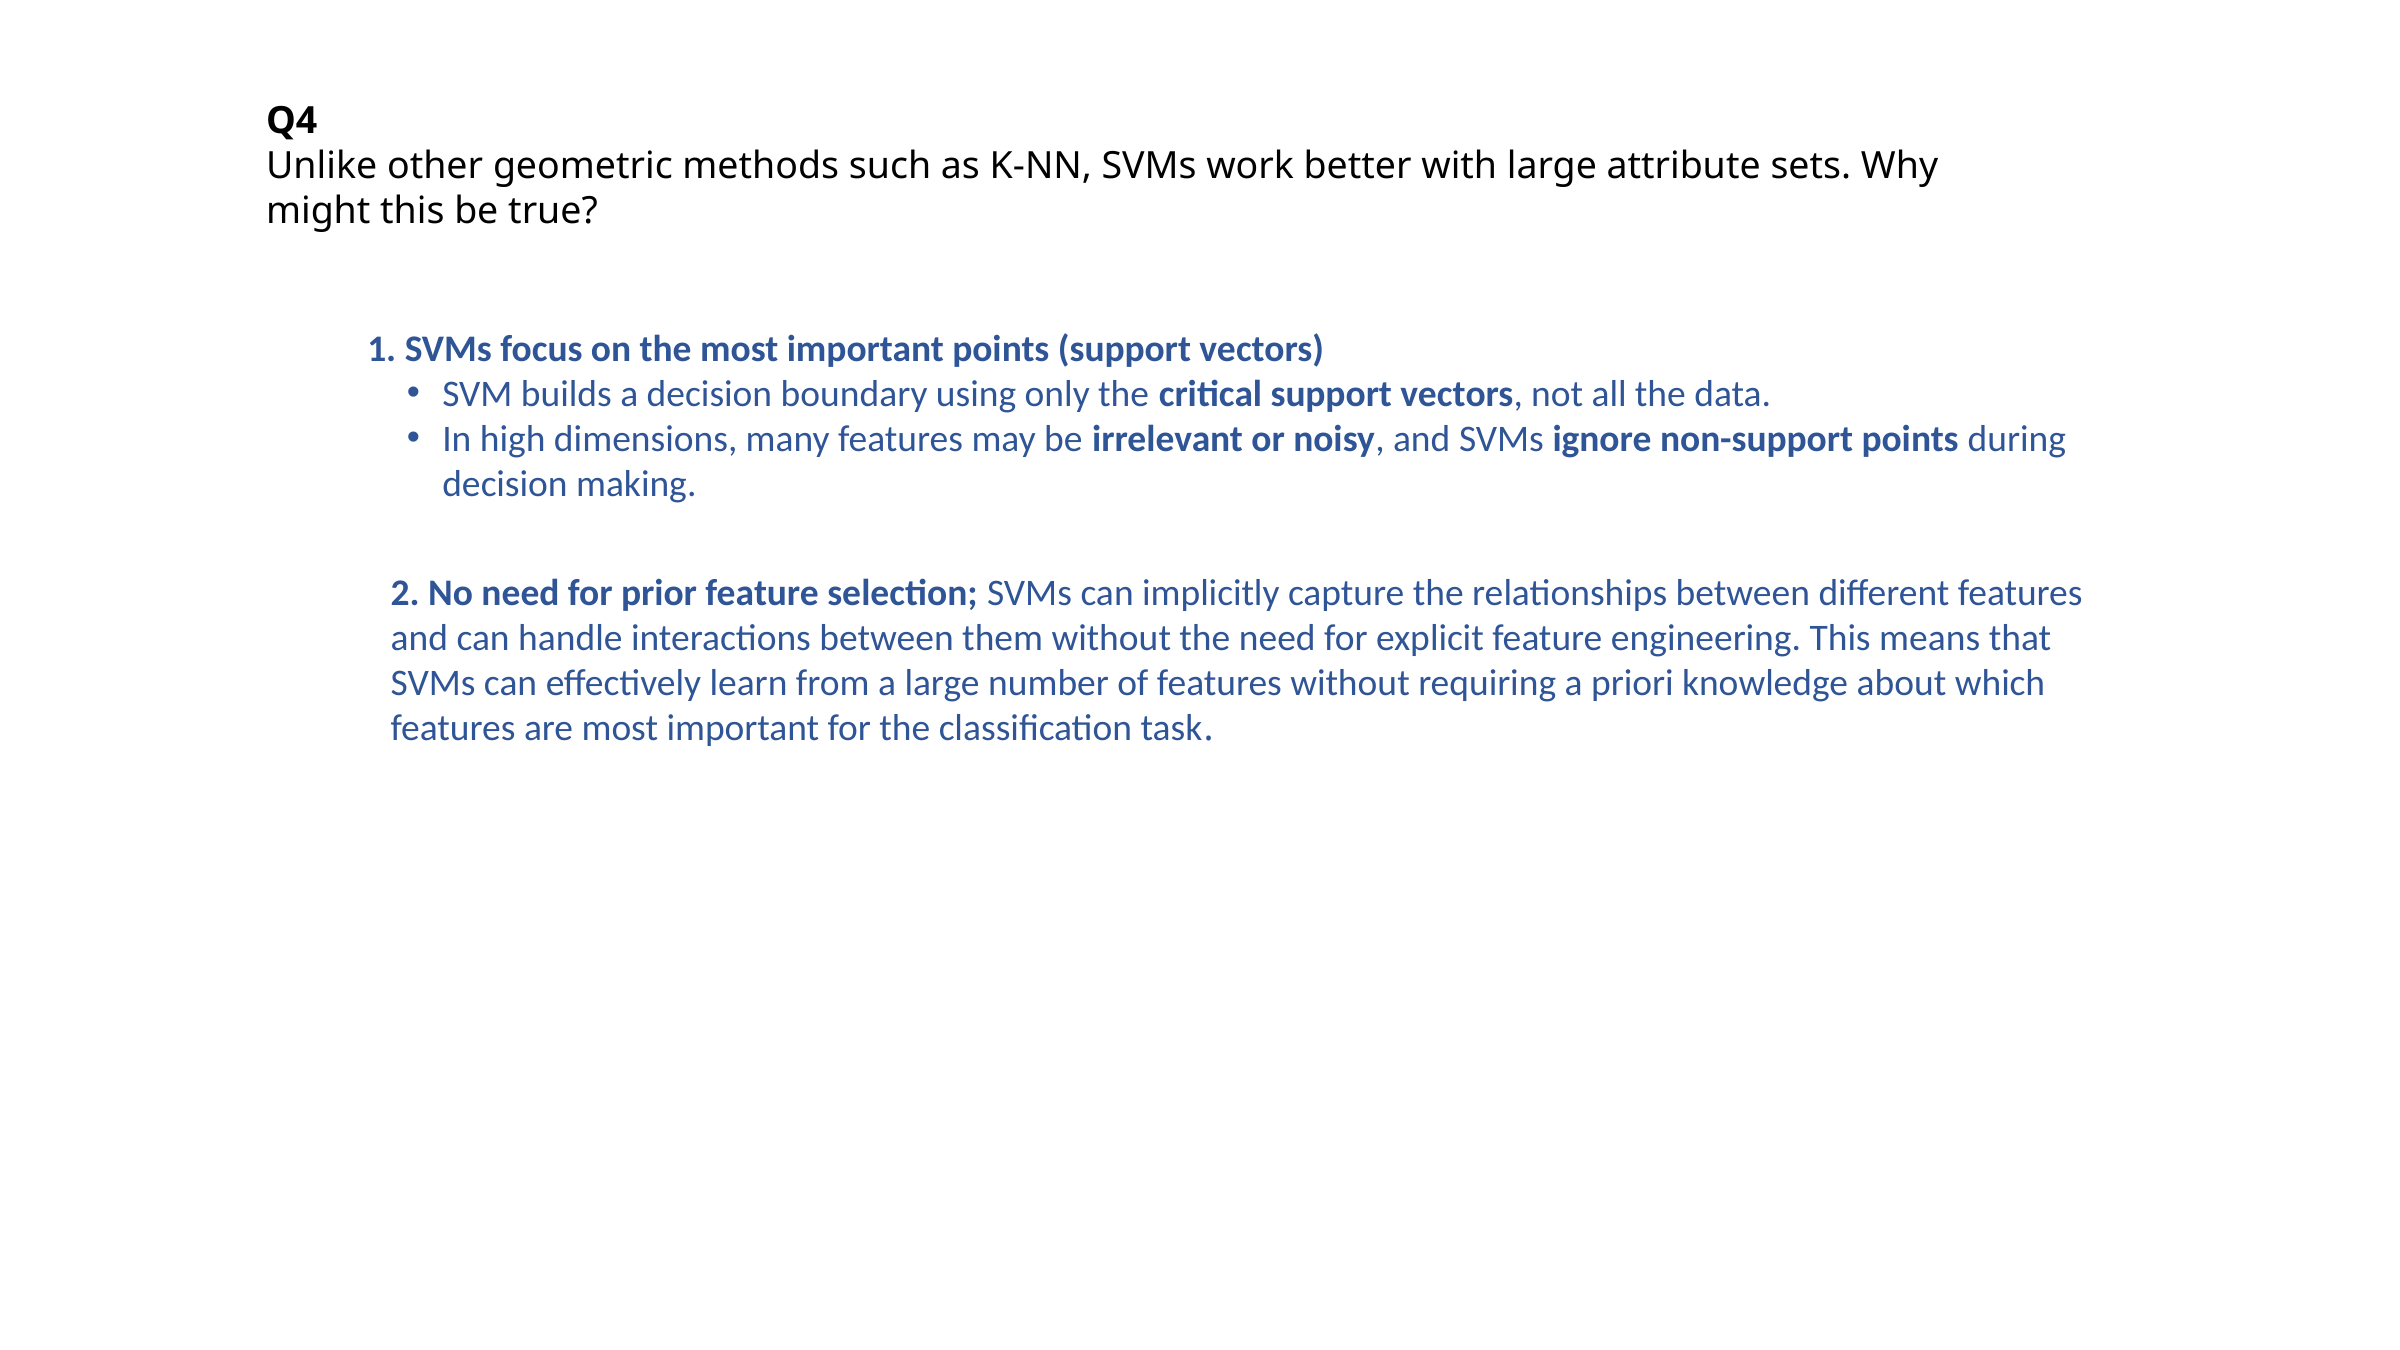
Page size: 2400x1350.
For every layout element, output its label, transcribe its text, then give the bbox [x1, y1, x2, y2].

text_box Q4 Unlike other geometric methods such as K-NN, SVMs work better with large attribute sets. Why might this be true? [251, 88, 2065, 239]
text_box 2. No need for prior feature selection; SVMs can implicitly capture the relationships between different features and can handle interactions between them without the need for explicit feature engineering. This means that SVMs can effectively learn from a large number of features without requiring a priori knowledge about which features are most important for the classification task. [375, 560, 2132, 756]
text_box 1. SVMs focus on the most important points (support vectors) SVM builds a decision boundary using only the critical support vectors, not all the data. In high dimensions, many features may be irrelevant or noisy, and SVMs ignore non-support points during decision making. [352, 316, 2108, 512]
